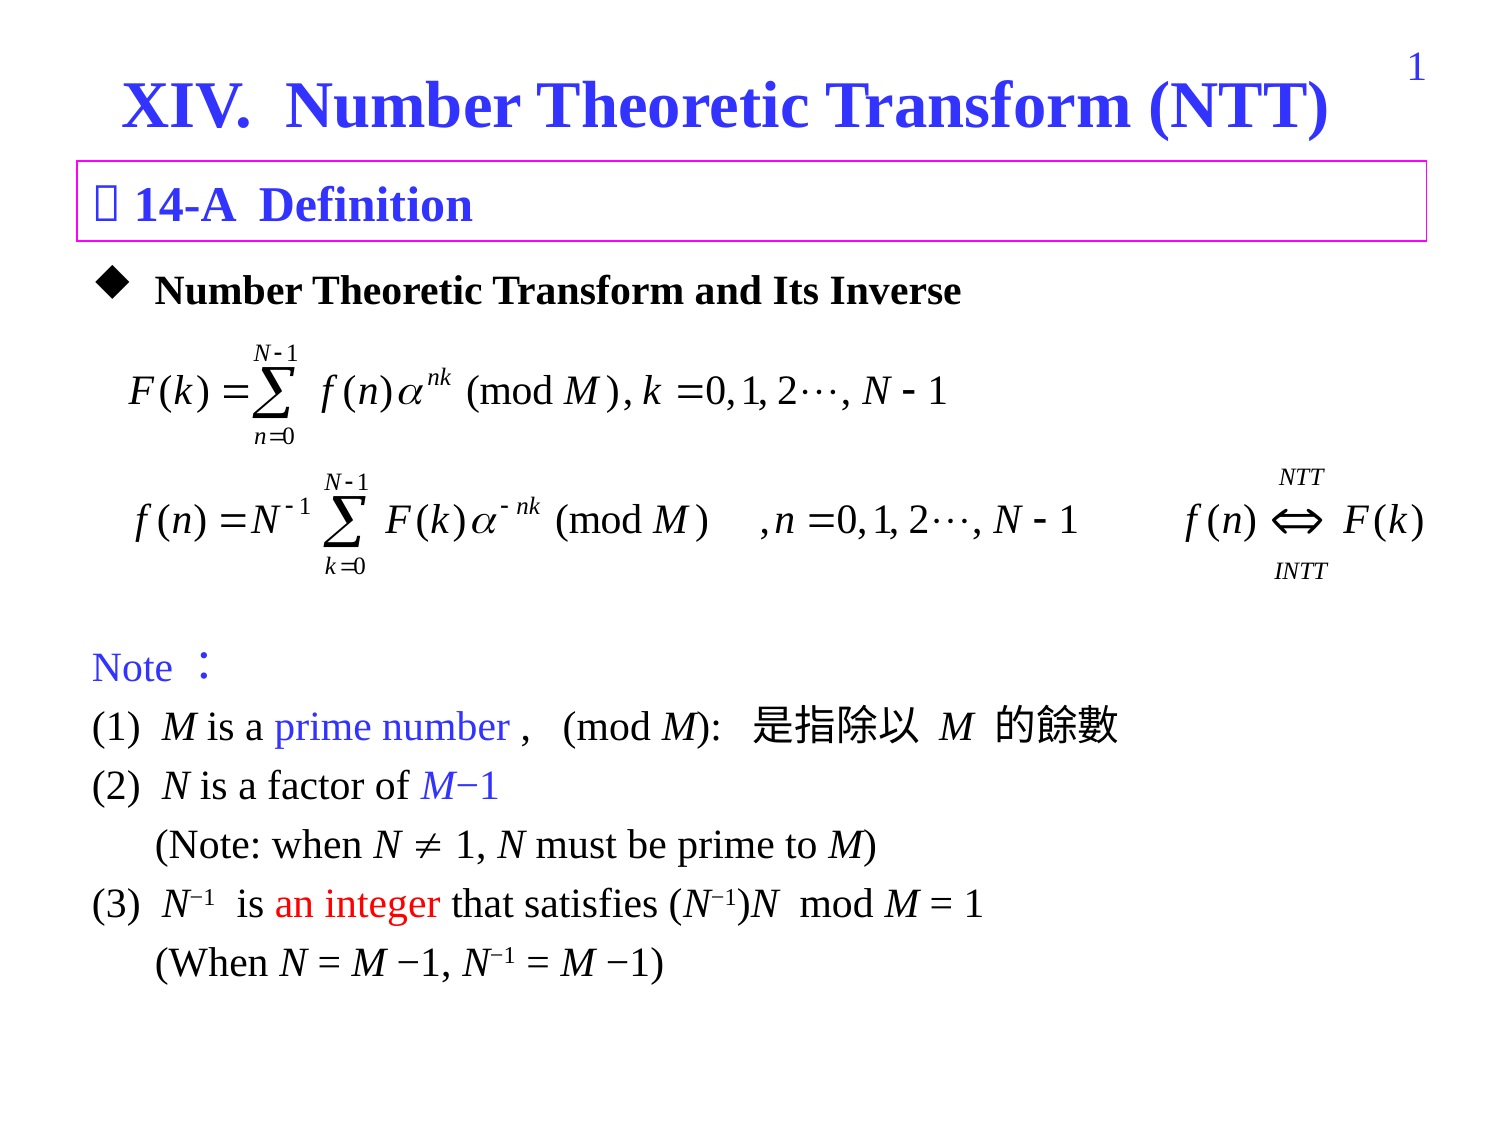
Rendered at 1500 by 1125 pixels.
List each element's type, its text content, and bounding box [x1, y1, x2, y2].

list Number Theoretic Transform and Its Inverse Note： (1) M is a prime number , (mod M): 是指除以 M 的餘數 (2) N is a factor of M−1 (Note: when N  1, N must be prime to M) (3) N−1 is an integer that satisfies (N−1)N mod M = 1 (When N = M −1, N−1 = M −1) [76, 255, 1400, 1071]
slide_number 469 [1092, 30, 1443, 110]
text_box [123, 337, 1430, 585]
title XIV. Number Theoretic Transform (NTT) [76, 54, 1377, 148]
text_box  14-A Definition [76, 160, 1427, 242]
